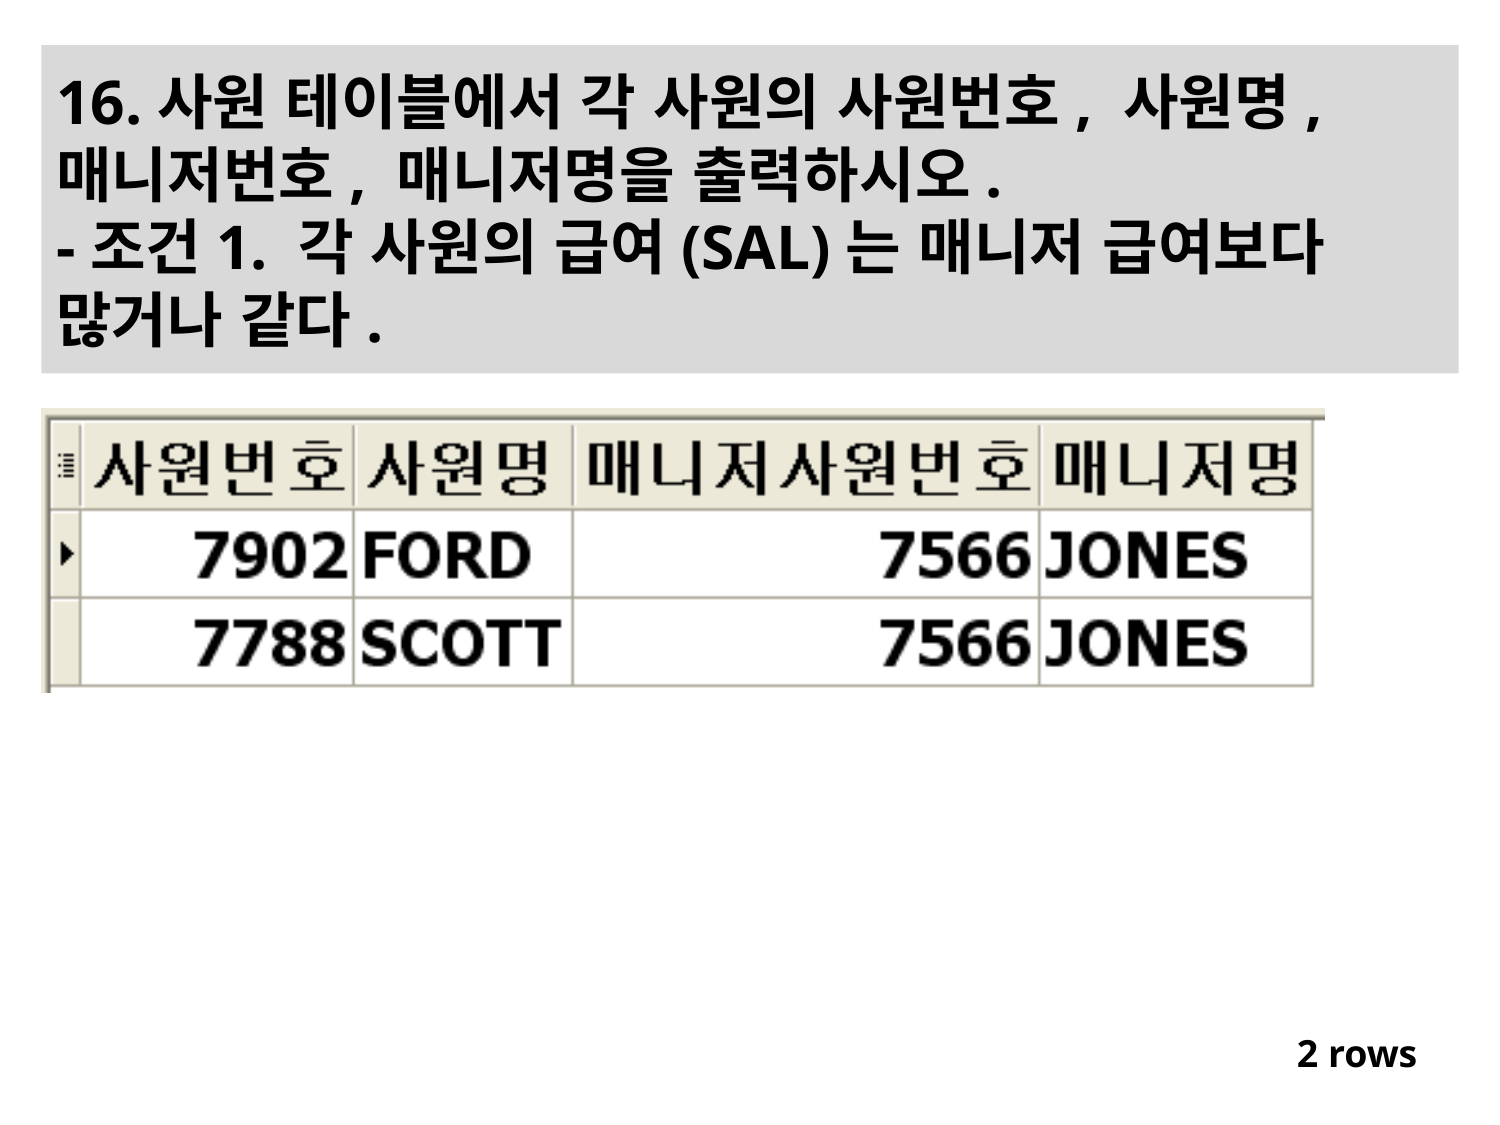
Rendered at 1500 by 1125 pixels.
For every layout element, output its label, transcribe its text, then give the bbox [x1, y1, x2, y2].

picture [41, 408, 1325, 693]
title 16.사원 테이블에서 각 사원의 사원번호, 사원명, 매니저번호, 매니저명을 출력하시오. -조건1. 각 사원의 급여(SAL)는 매니저 급여보다 많거나 같다. [41, 45, 1459, 374]
text_box 2 rows [1282, 1023, 1433, 1083]
